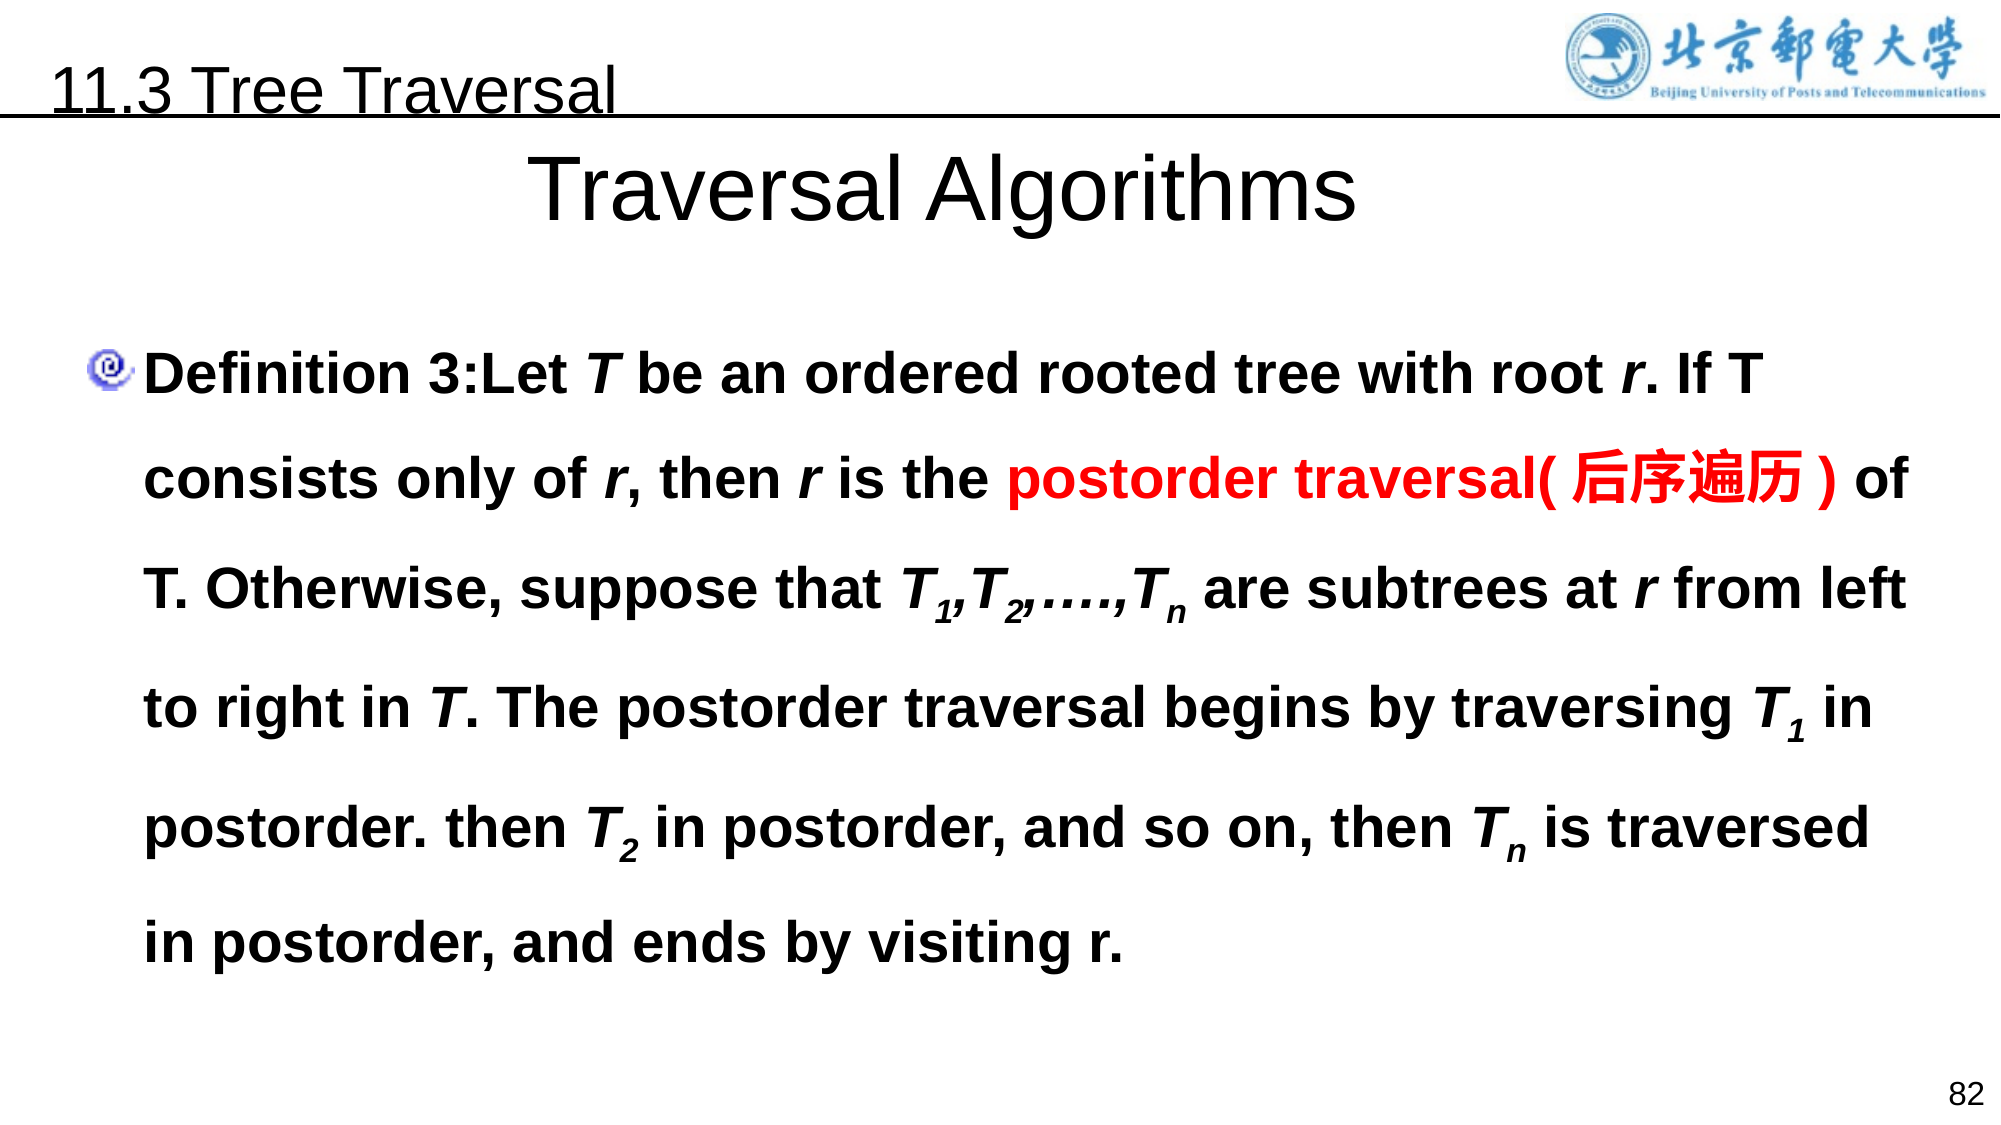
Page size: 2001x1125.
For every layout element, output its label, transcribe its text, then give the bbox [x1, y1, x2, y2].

text_box Traversal Algorithms [268, 121, 1619, 293]
picture [87, 349, 135, 391]
text_box Definition 3:Let T be an ordered rooted tree with root r. If T consists only of r, then r is the postorder traversal(后序遍历) of T. Otherwise, suppose that T1,T2,….,Tn are subtrees at r from left to right in T. The postorder traversal begins by traversing T1 in postorder. then T2 in postorder, and so on, then Tn is traversed in postorder, and ends by visiting r. [72, 293, 1946, 1036]
text_box 11.3 Tree Traversal [34, 0, 1849, 135]
picture [1849, 13, 1988, 101]
